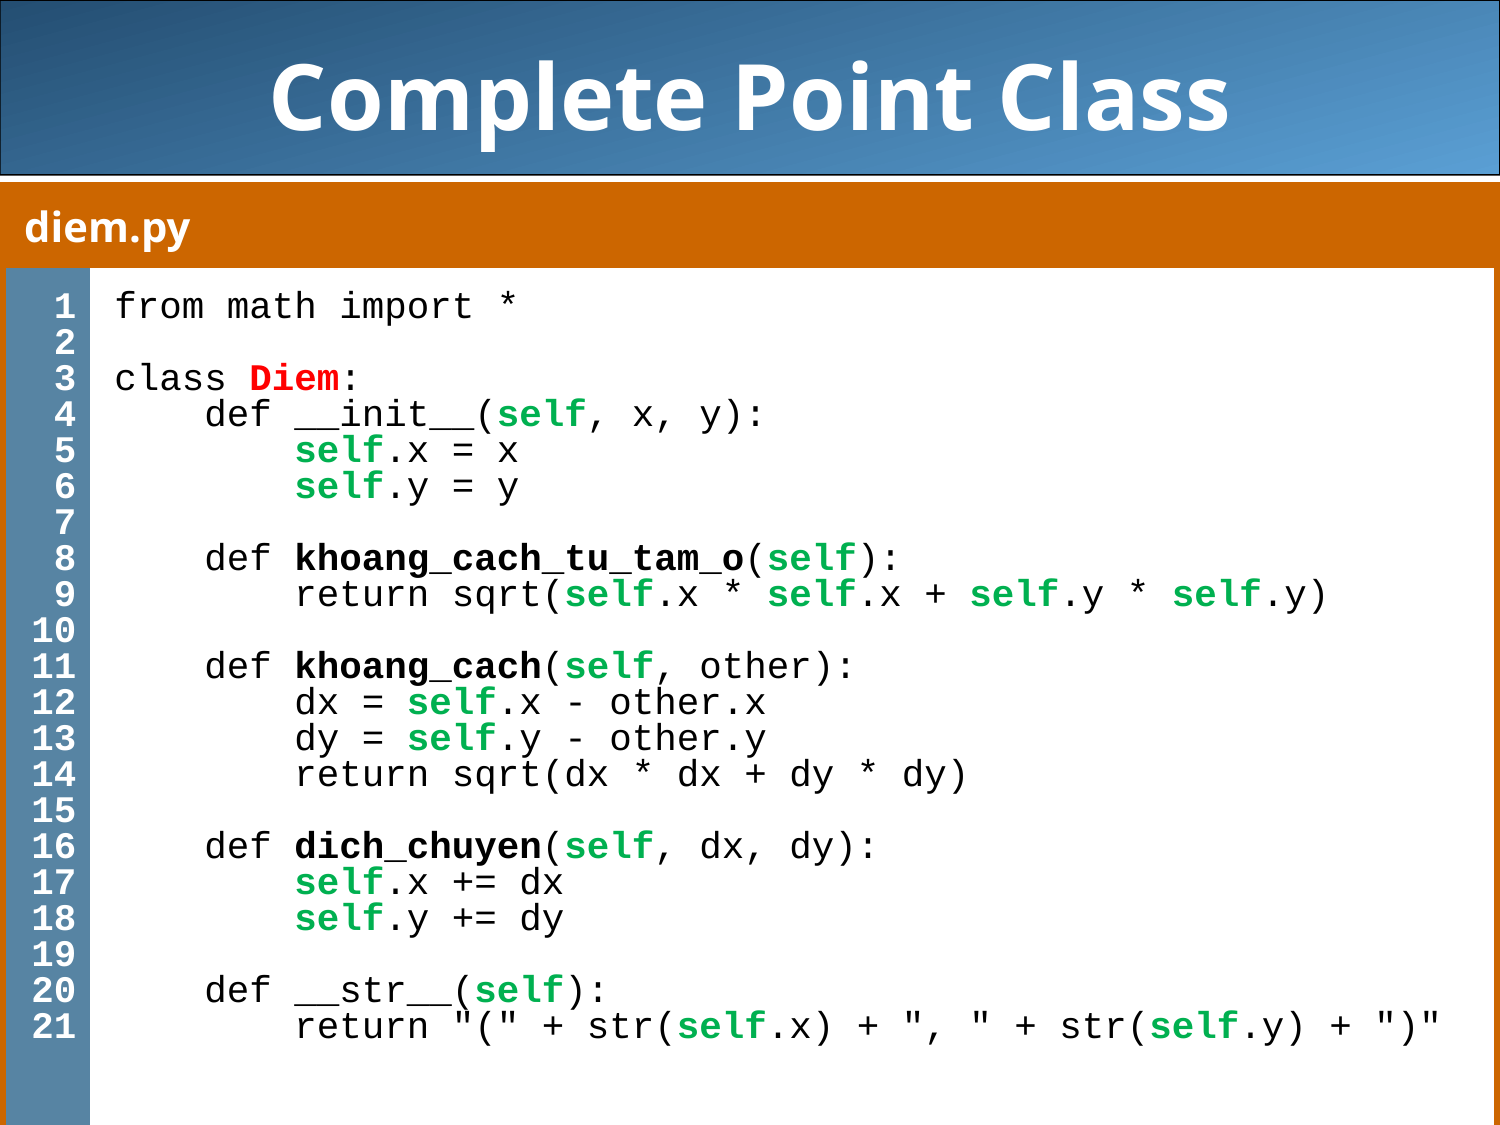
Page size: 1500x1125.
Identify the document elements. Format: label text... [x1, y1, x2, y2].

table_header diem.py [6, 193, 1494, 257]
title Complete Point Class [75, 0, 1425, 182]
table_cell from math import * class Diem: def __init__(self, x, y): self.x = x self.y = y def khoang_cach_tu_tam_o(self): return sqrt(self.x * self.x + self.y * self.y) def khoang_cach(self, other): dx = self.x - other.x dy = self.y - other.y return sqrt(dx * dx + dy * dy) def dich_chuyen(self, dx, dy): self.x += dx self.y += dy def __str__(self): return "(" + str(self.x) + ", " + str(self.y) + ")" [90, 268, 1494, 1125]
table_cell 1 2 3 4 5 6 7 8 9 10 11 12 13 14 15 16 17 18 19 20 21 [6, 268, 90, 1125]
